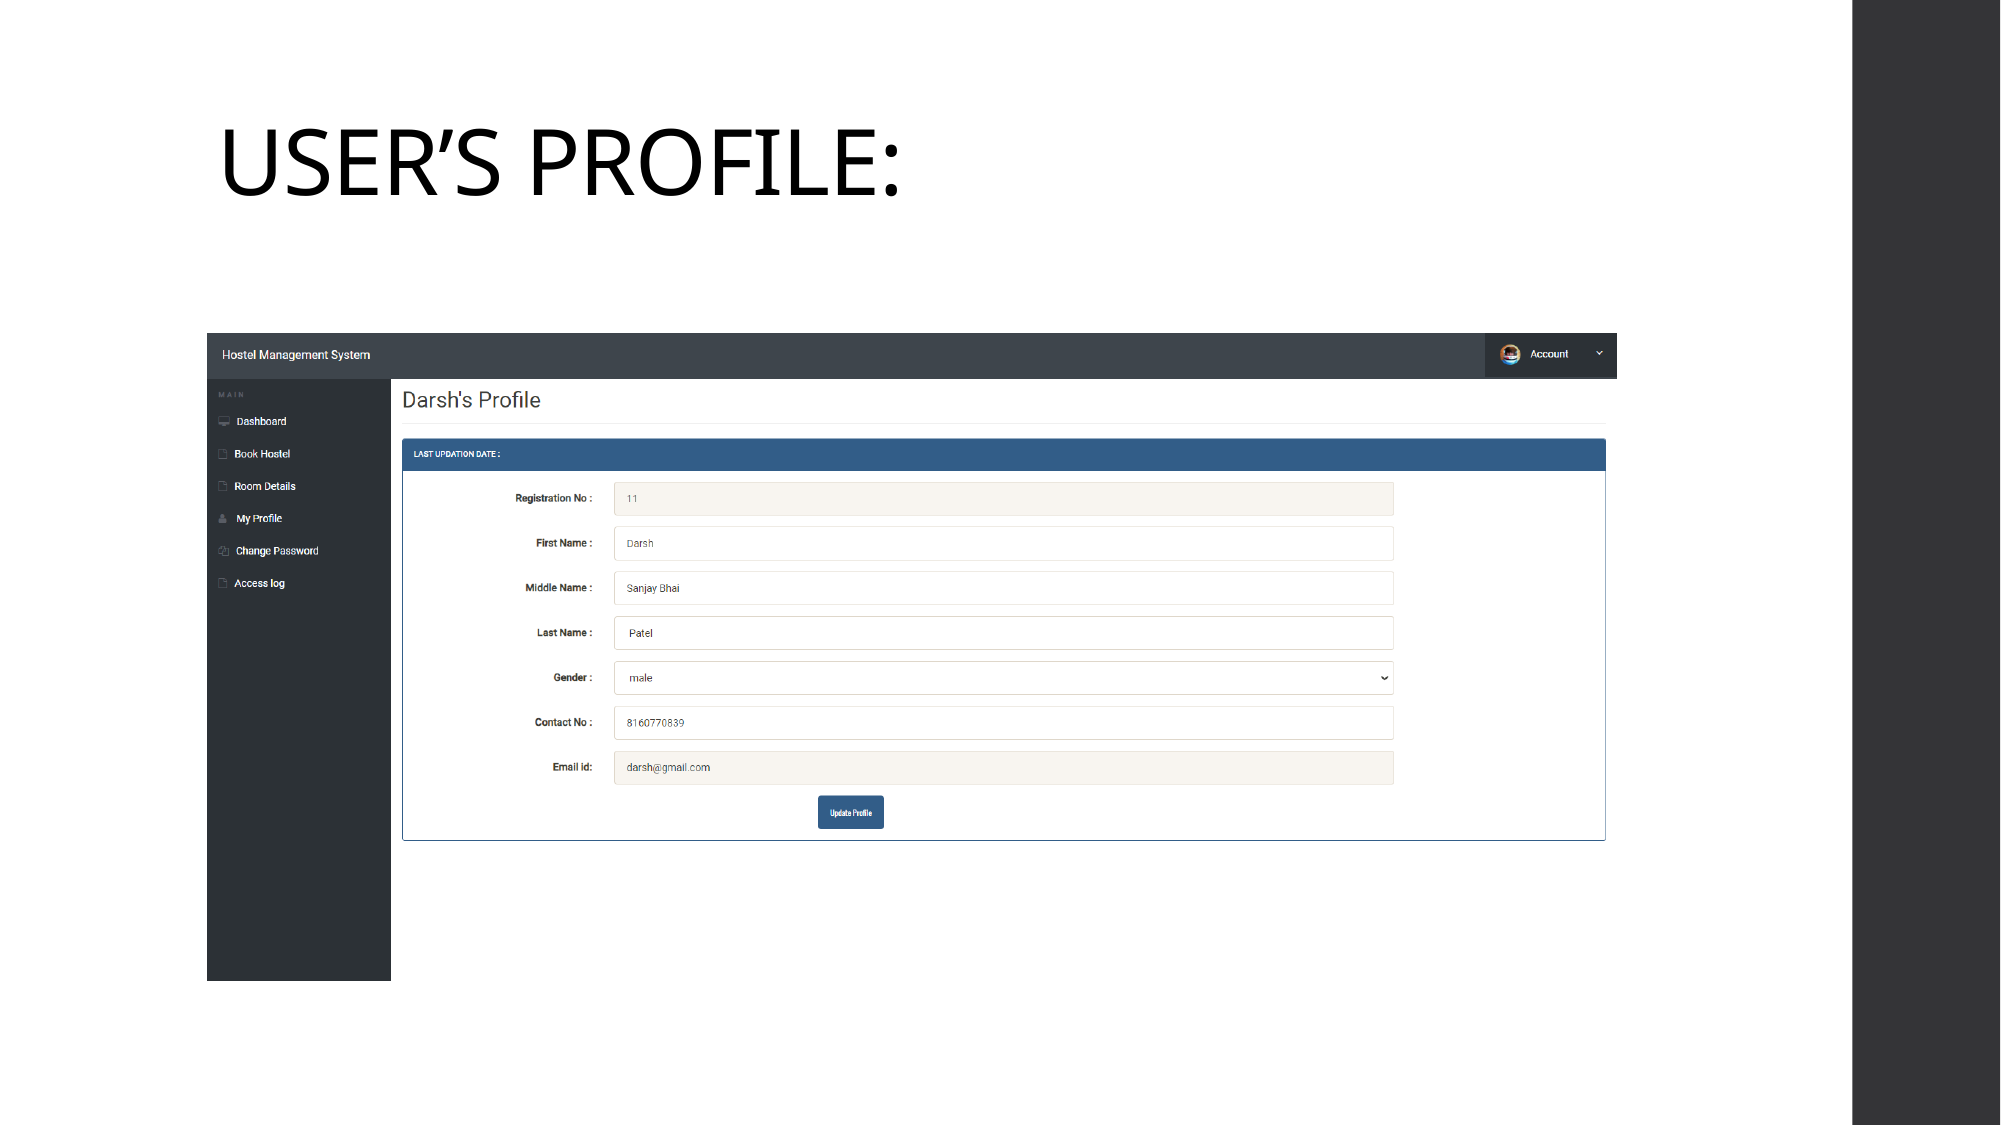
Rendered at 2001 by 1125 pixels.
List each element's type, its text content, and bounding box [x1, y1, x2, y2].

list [206, 332, 1618, 981]
title USER’S PROFILE: [202, 115, 1793, 334]
